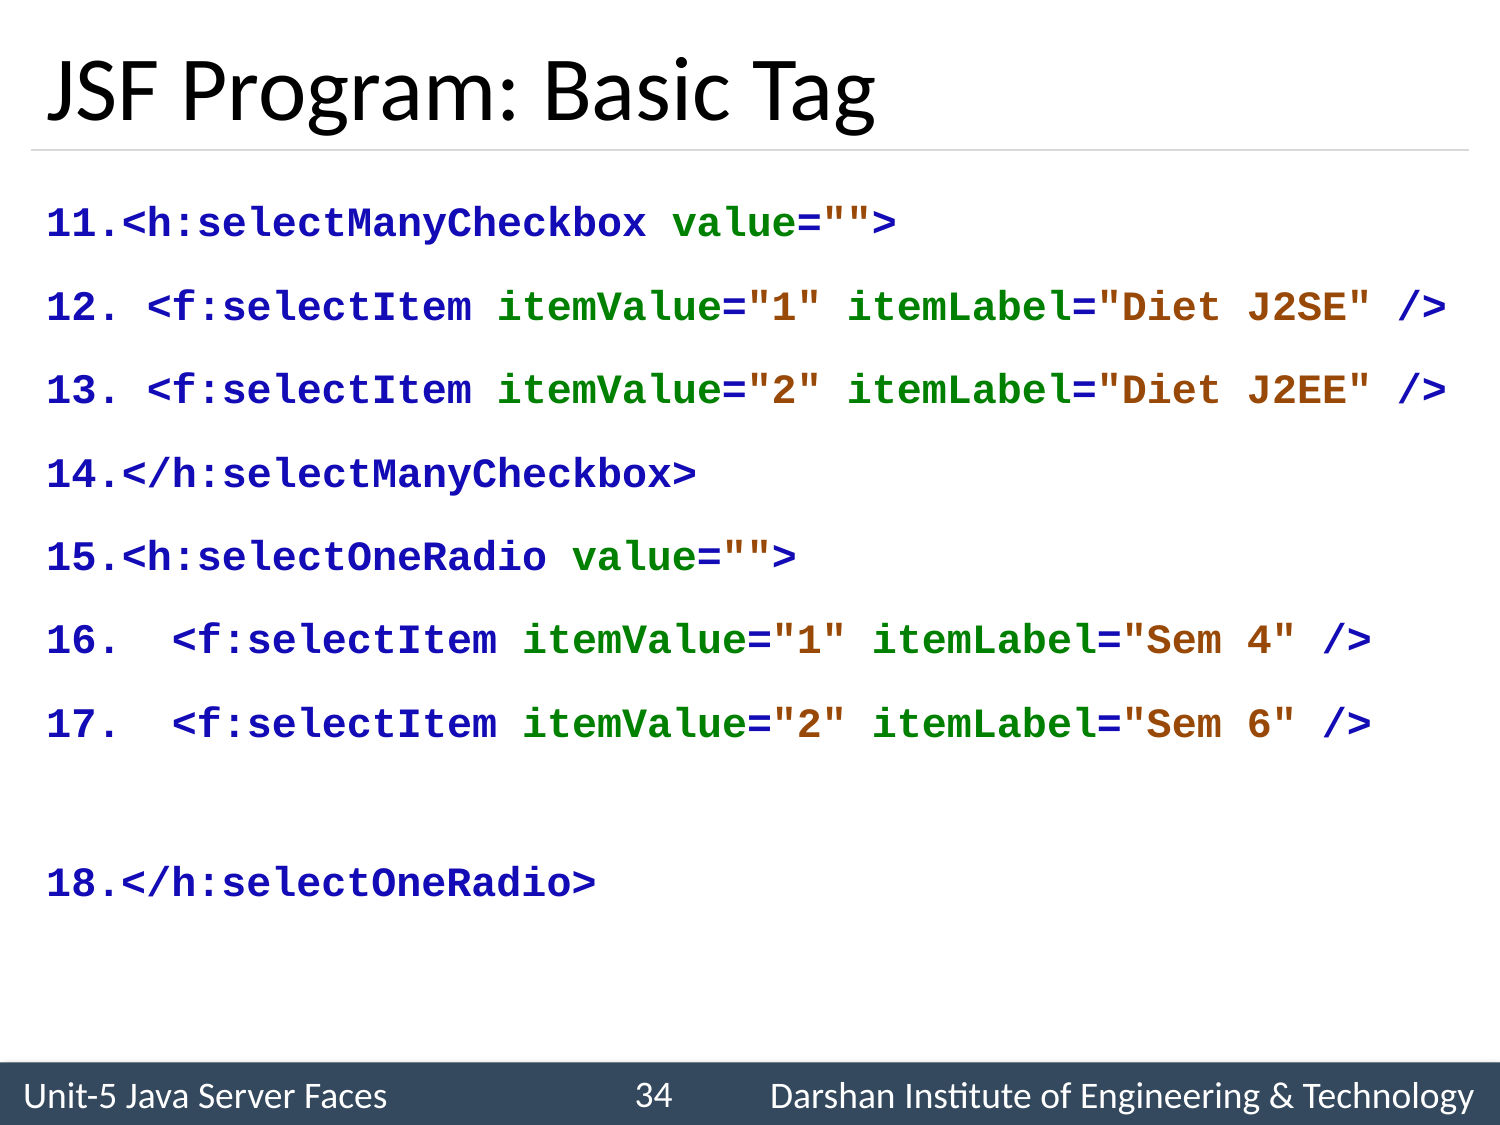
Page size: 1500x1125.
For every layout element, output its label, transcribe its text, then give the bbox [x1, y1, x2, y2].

title JSF Program: Basic Tag [31, 17, 1469, 150]
list <h:selectManyCheckbox value=""> <f:selectItem itemValue="1" itemLabel="Diet J2SE" /> <f:selectItem itemValue="2" itemLabel="Diet J2EE" /> </h:selectManyCheckbox> <h:selectOneRadio value=""> <f:selectItem itemValue="1" itemLabel="Sem 4" /> <f:selectItem itemValue="2" itemLabel="Sem 6" /> </h:selectOneRadio> [31, 162, 1469, 1038]
slide_number 34 [587, 1062, 688, 1123]
